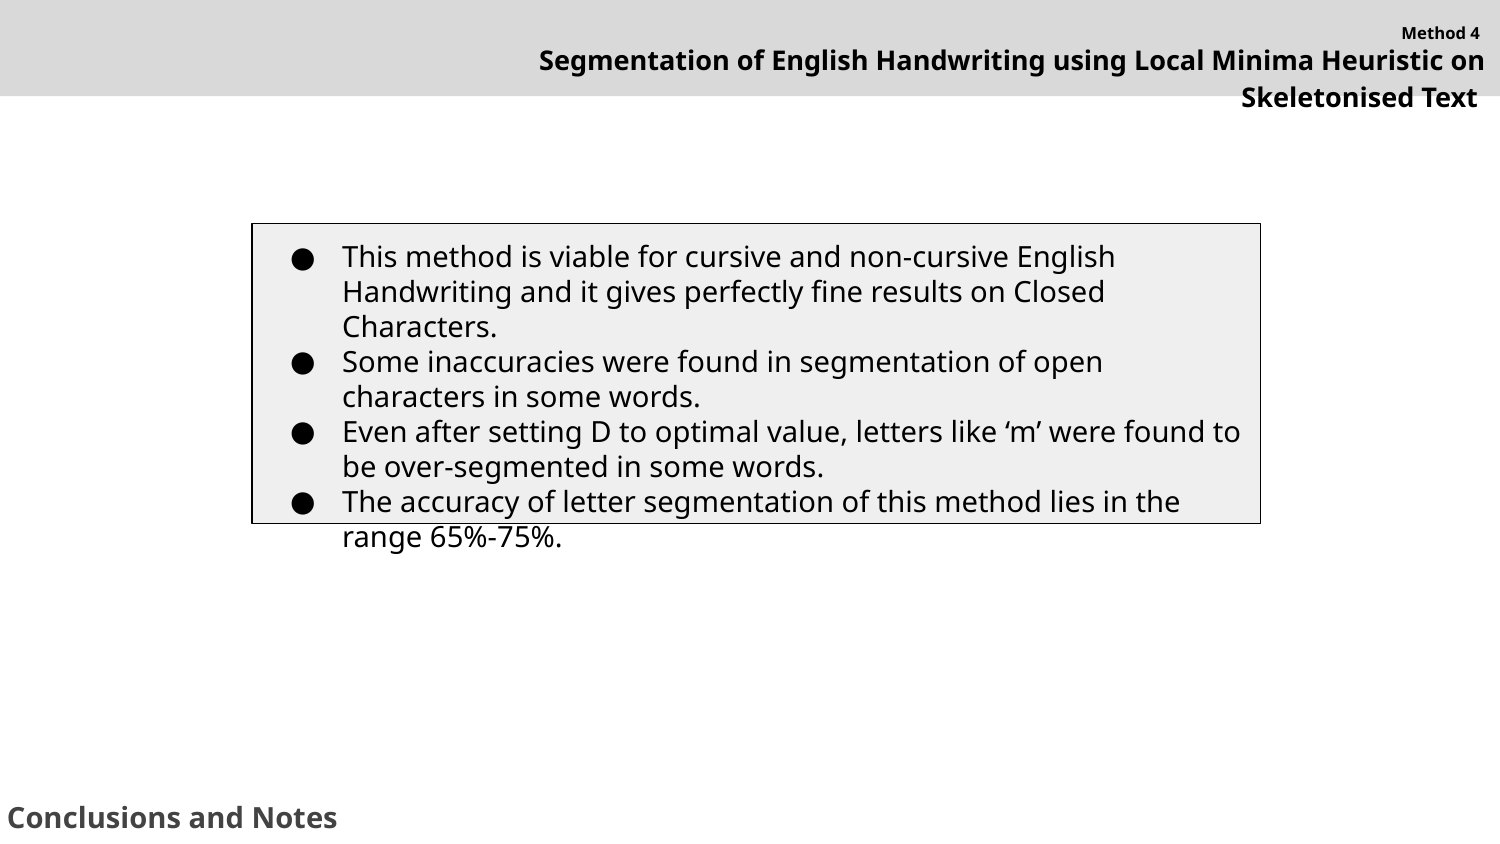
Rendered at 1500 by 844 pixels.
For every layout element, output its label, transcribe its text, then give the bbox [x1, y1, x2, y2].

text_box Conclusions and Notes [0, 784, 423, 844]
text_box This method is viable for cursive and non-cursive English Handwriting and it gives perfectly fine results on Closed Characters. Some inaccuracies were found in segmentation of open characters in some words. Even after setting D to optimal value, letters like ‘m’ were found to be over-segmented in some words. The accuracy of letter segmentation of this method lies in the range 65%-75%. [252, 223, 1261, 524]
text_box Method 4 [1386, 8, 1500, 52]
text_box [0, 0, 1500, 97]
text_box Segmentation of English Handwriting using Local Minima Heuristic on Skeletonised Text [388, 23, 1500, 97]
